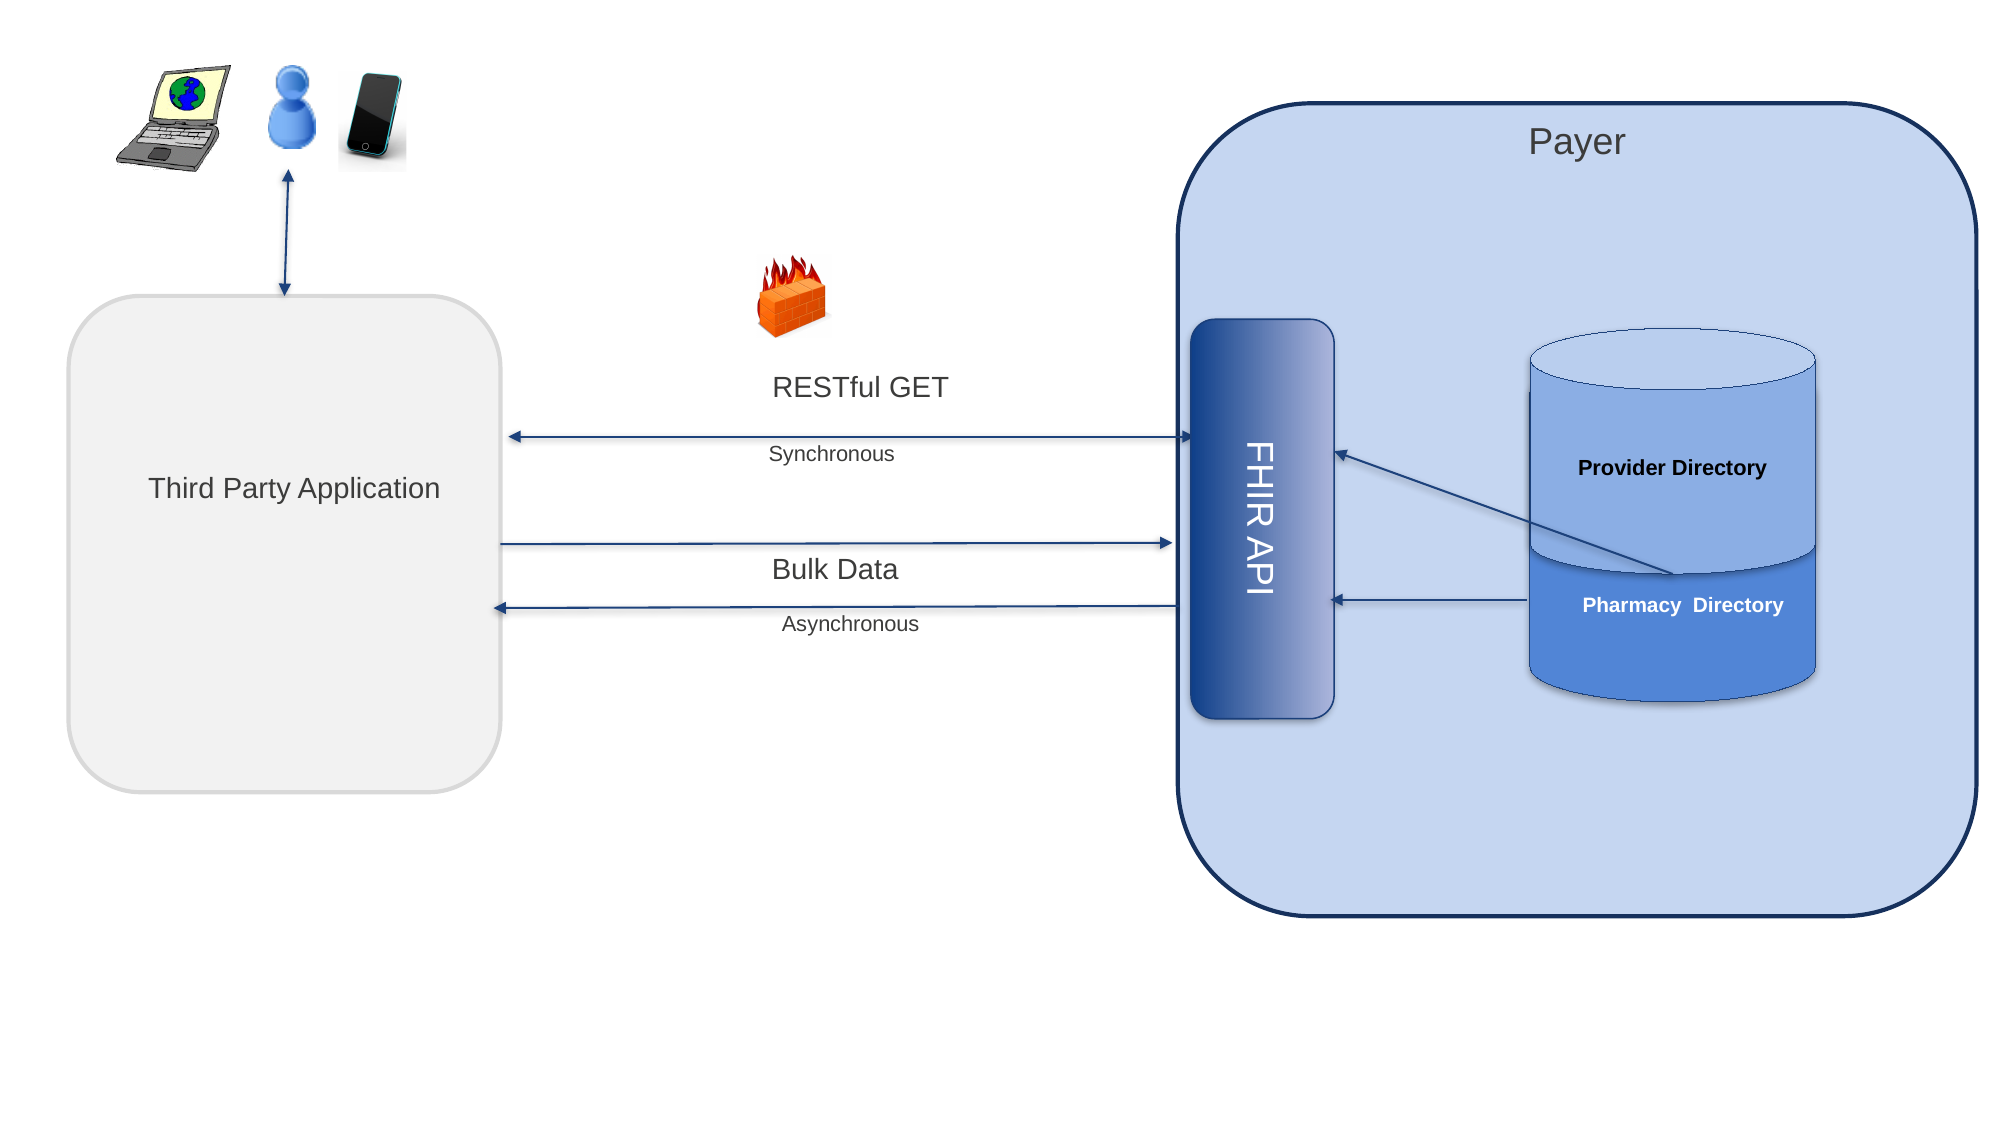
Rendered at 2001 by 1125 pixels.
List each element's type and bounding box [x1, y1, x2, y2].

text_box [68, 65, 1977, 917]
